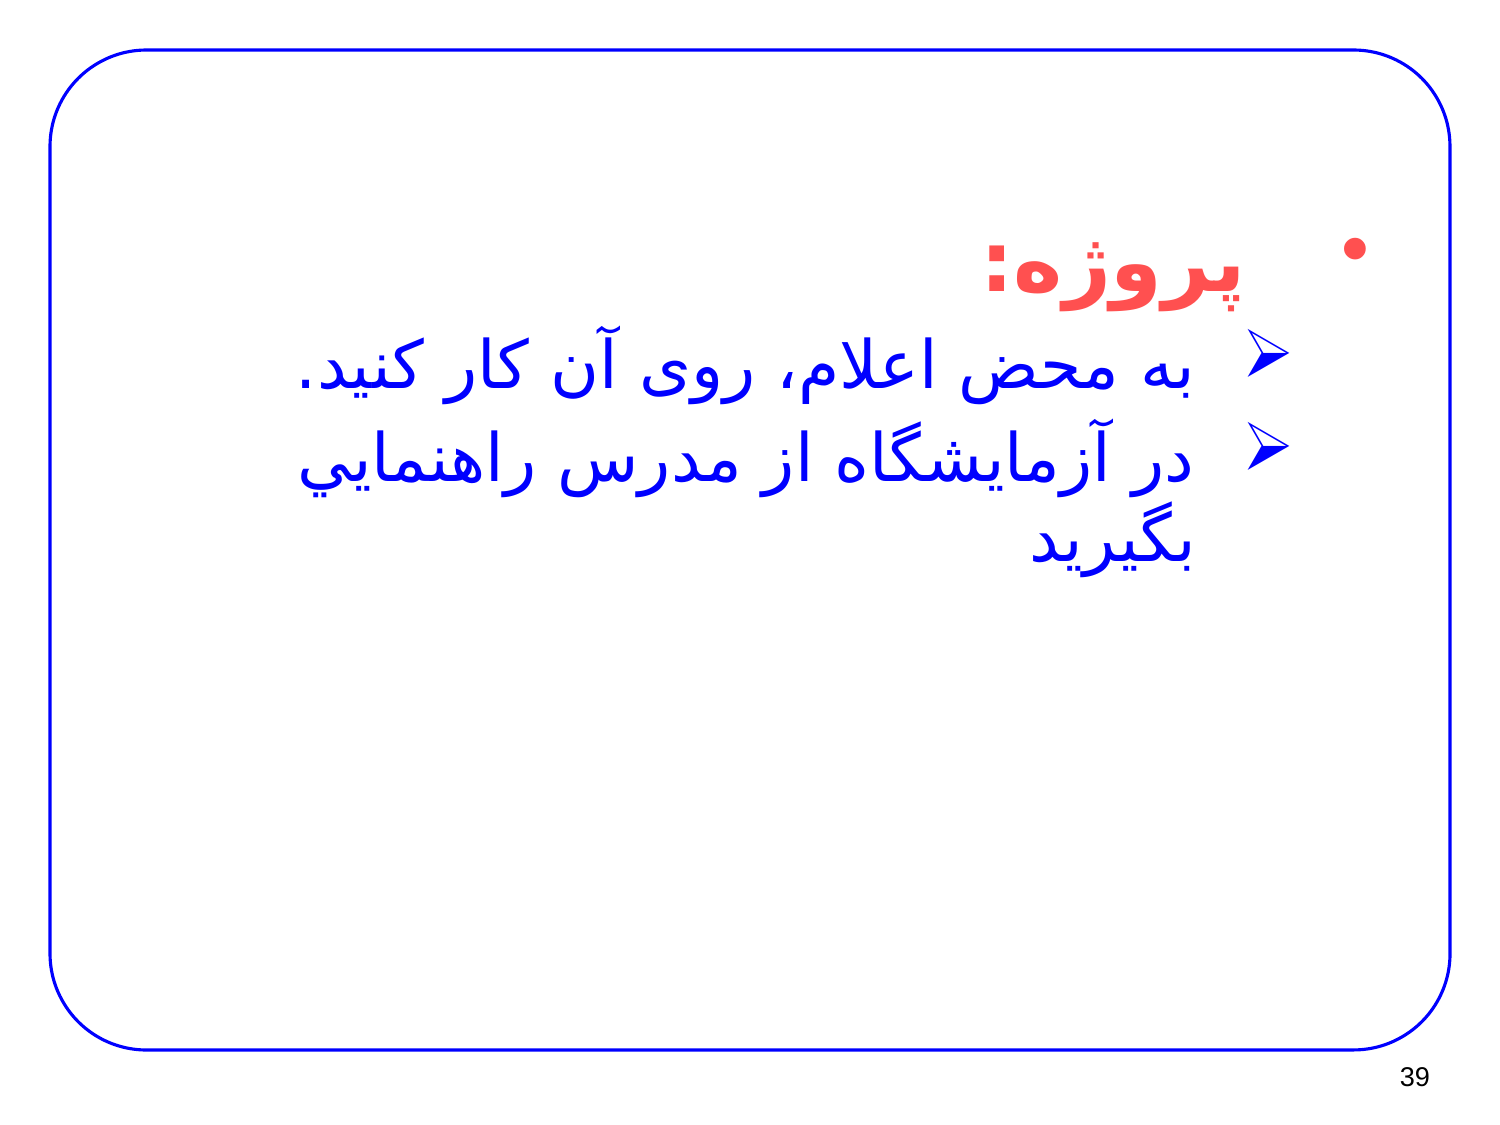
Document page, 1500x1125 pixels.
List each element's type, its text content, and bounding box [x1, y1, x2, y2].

list پروژه: به محض اعلام، روی آن کار کنيد. در آزمايشگاه از مدرس راهنمايي بگيريد [112, 200, 1388, 963]
slide_number 39 [1351, 1047, 1444, 1104]
